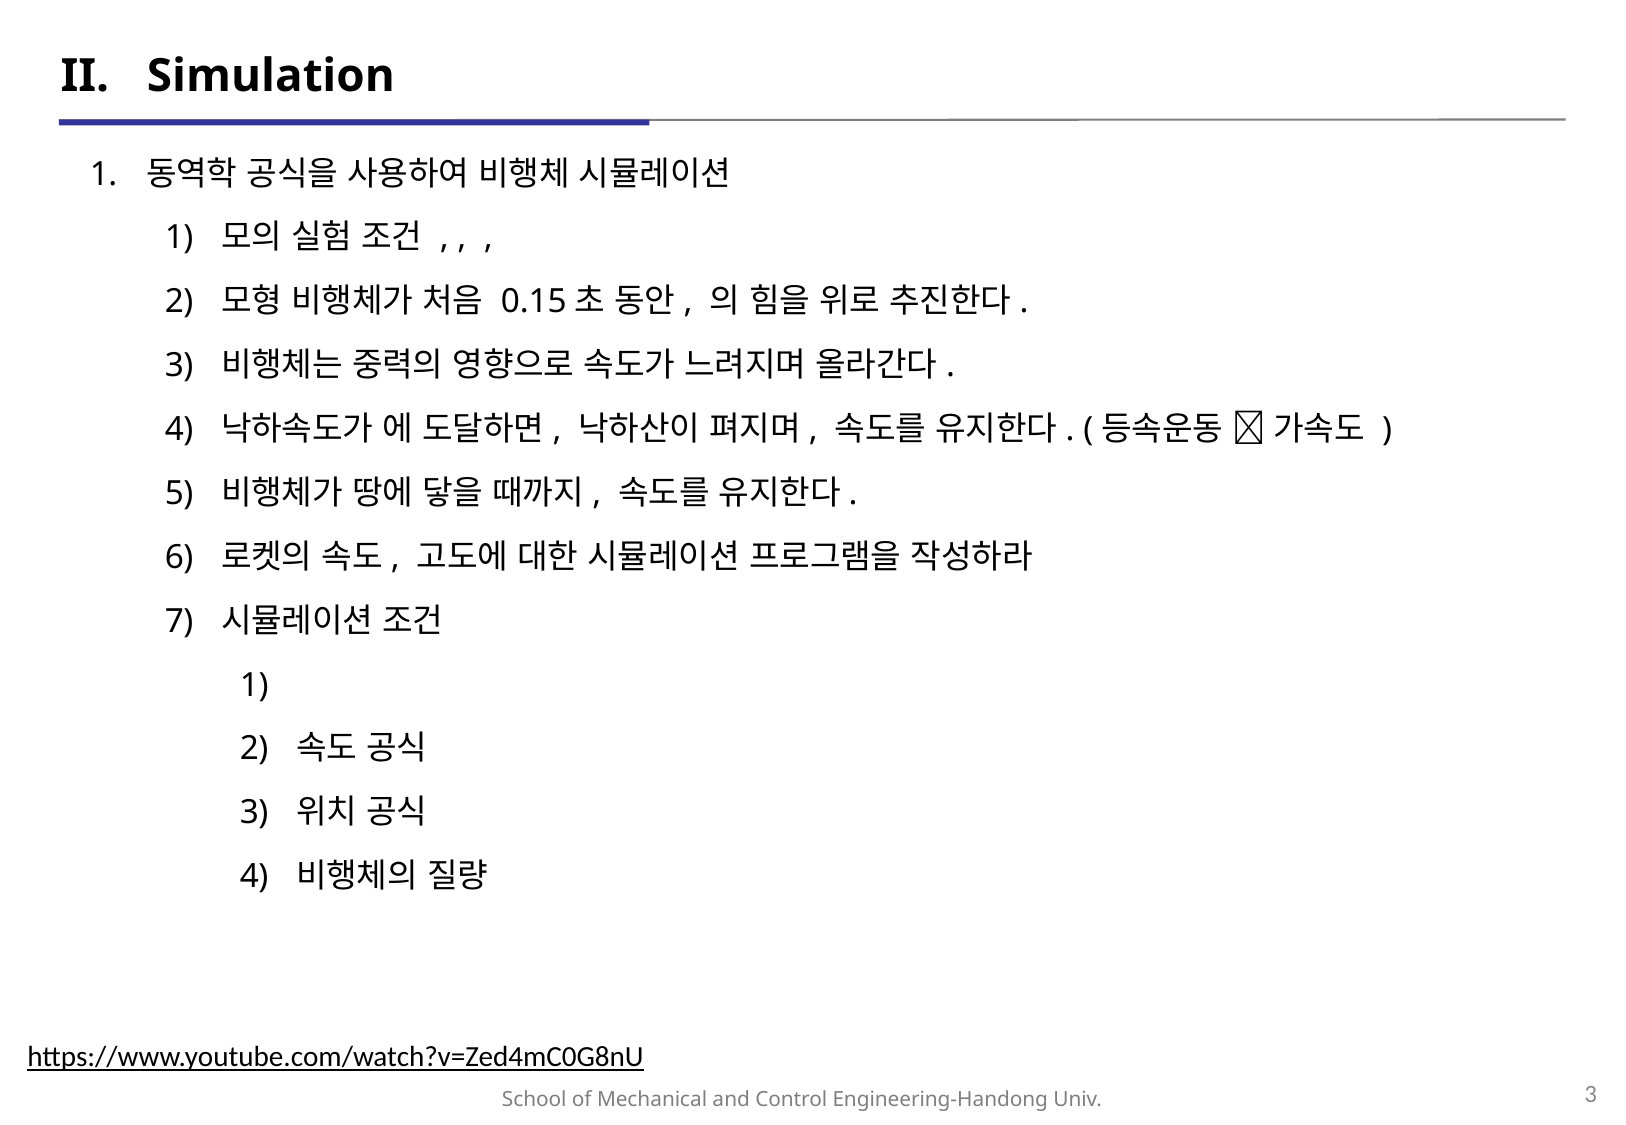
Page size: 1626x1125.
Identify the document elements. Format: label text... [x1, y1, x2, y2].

text_box School of Mechanical and Control Engineering-Handong Univ. [499, 1081, 1126, 1111]
text_box https://www.youtube.com/watch?v=Zed4mC0G8nU [12, 1030, 675, 1081]
title II. Simulation [58, 44, 800, 234]
slide_number 3 [1578, 1077, 1619, 1125]
